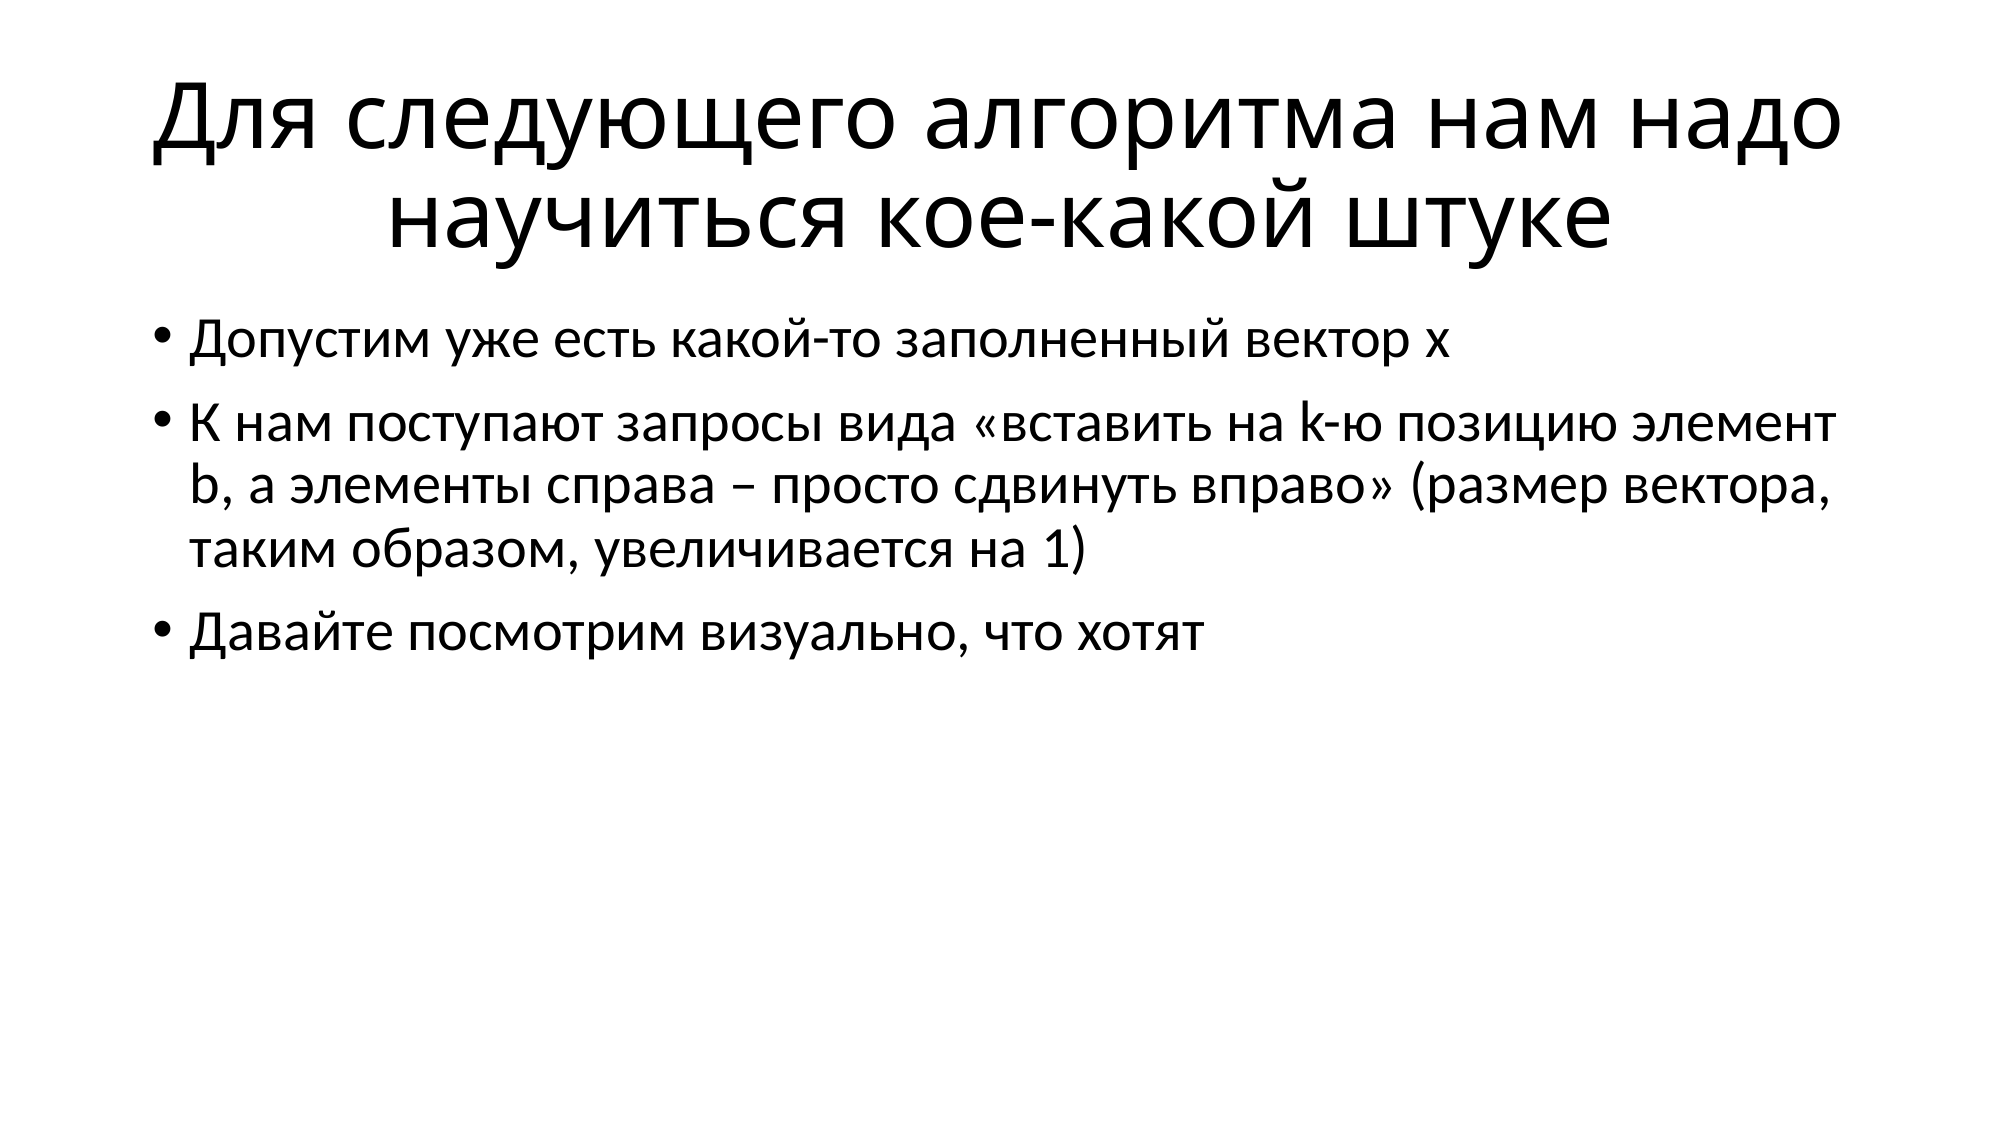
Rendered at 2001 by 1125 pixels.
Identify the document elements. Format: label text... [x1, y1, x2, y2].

list Допустим уже есть какой-то заполненный вектор x К нам поступают запросы вида «вставить на k-ю позицию элемент b, а элементы справа – просто сдвинуть вправо» (размер вектора, таким образом, увеличивается на 1) Давайте посмотрим визуально, что хотят [137, 299, 1863, 1014]
title Для следующего алгоритма нам надо научиться кое-какой штуке [137, 59, 1863, 278]
